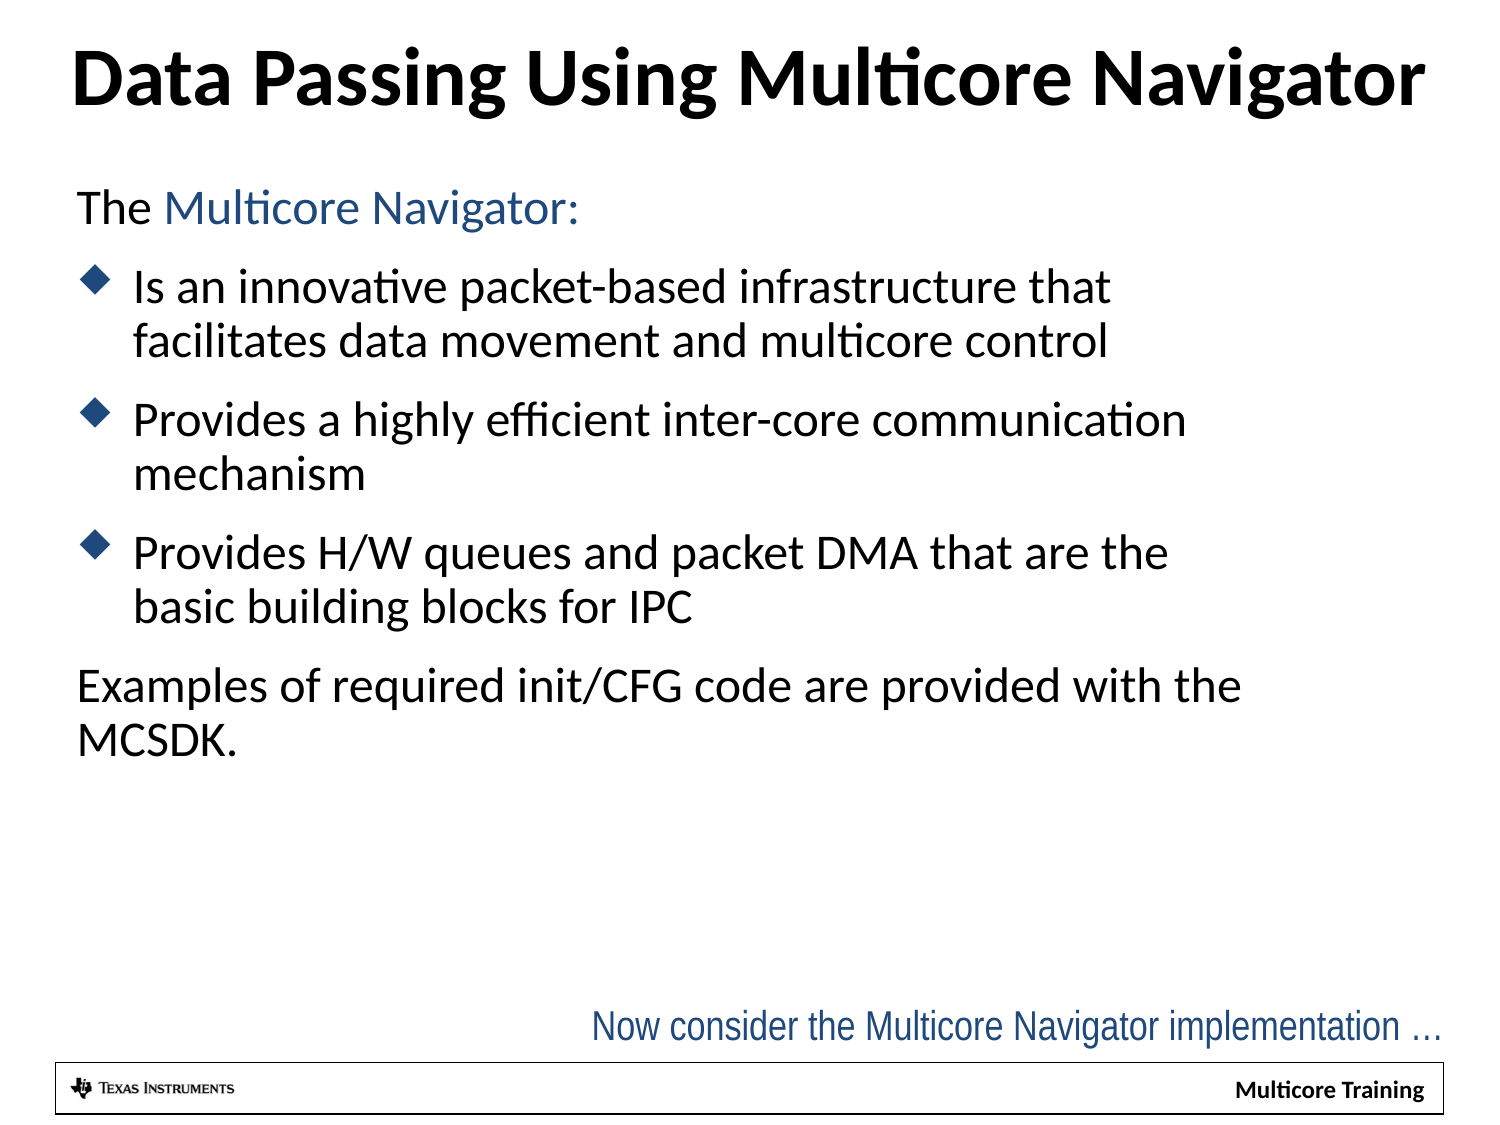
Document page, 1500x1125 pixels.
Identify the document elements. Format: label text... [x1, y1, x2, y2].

text_box Now consider the Multicore Navigator implementation … [591, 1008, 1445, 1049]
picture [59, 1066, 245, 1110]
title Data Passing Using Multicore Navigator [0, 0, 1500, 144]
text_box The Multicore Navigator: Is an innovative packet-based infrastructure that facilitates data movement and multicore control Provides a highly efficient inter-core communication mechanism Provides H/W queues and packet DMA that are the basic building blocks for IPC Examples of required init/CFG code are provided with the MCSDK. [61, 173, 1290, 775]
